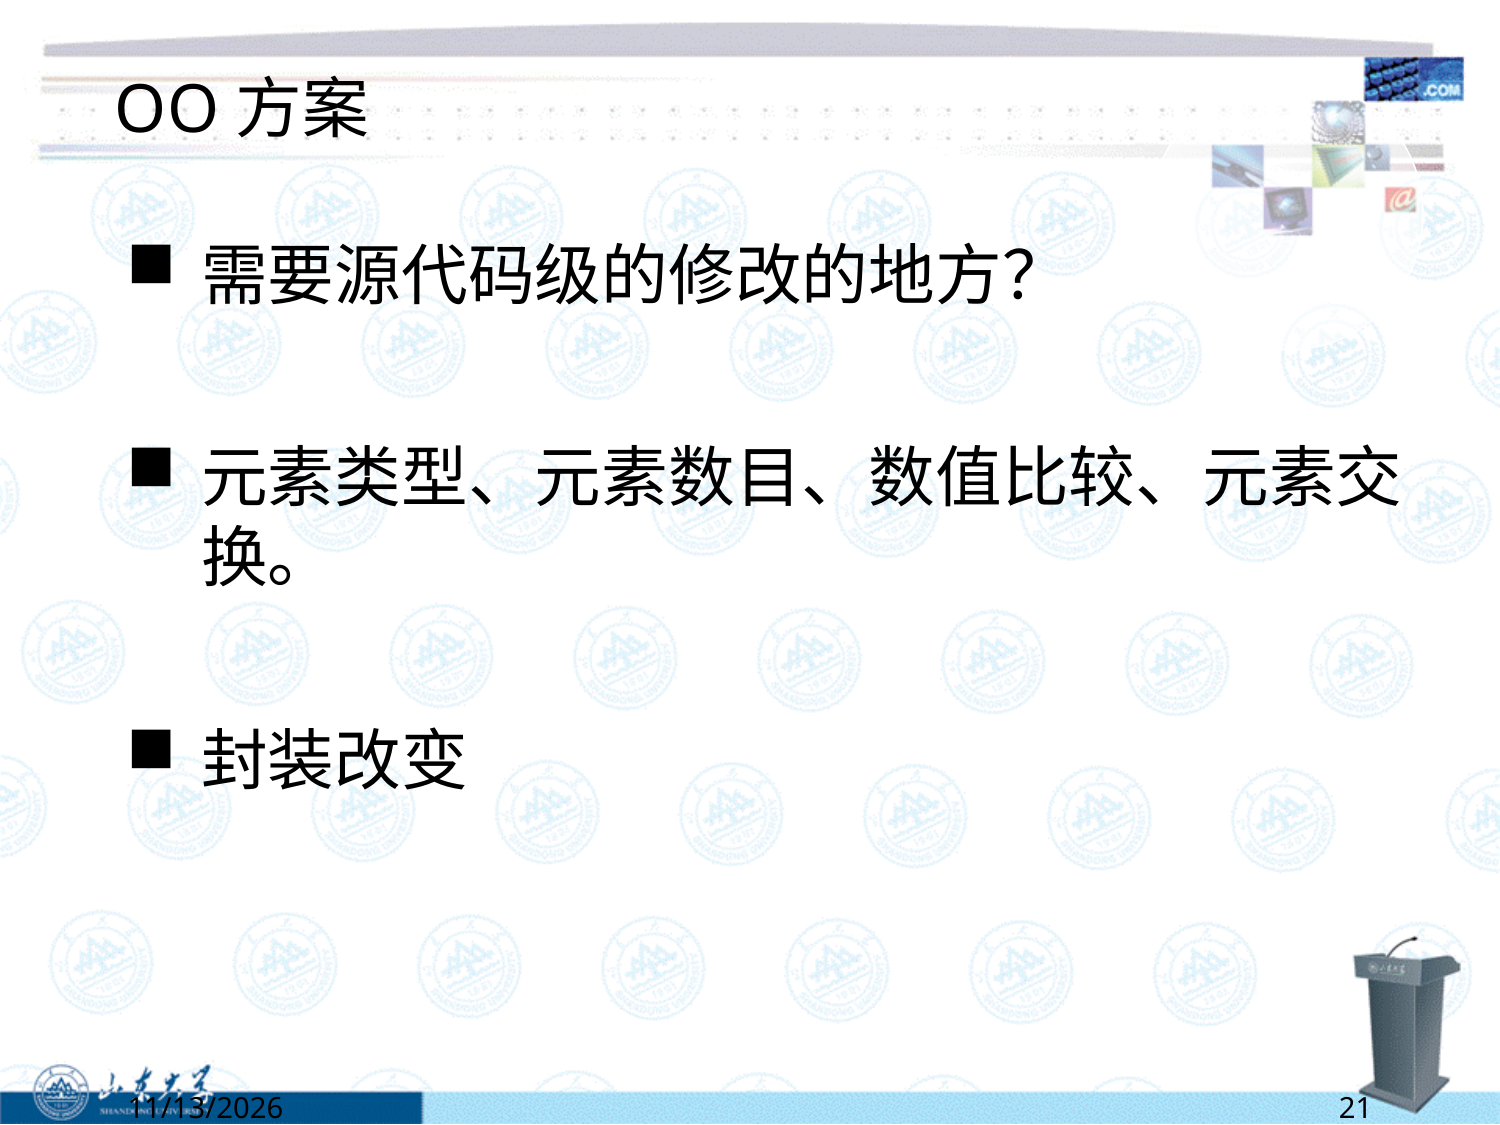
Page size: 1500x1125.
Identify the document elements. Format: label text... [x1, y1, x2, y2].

list 需要源代码级的修改的地方？ 元素类型、元素数目、数值比较、元素交换。 封装改变 [35, 224, 1451, 1051]
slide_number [112, 1082, 425, 1125]
title OO方案 [99, 31, 1375, 181]
picture [0, 1, 1500, 1124]
slide_number 21 [1074, 1082, 1388, 1125]
